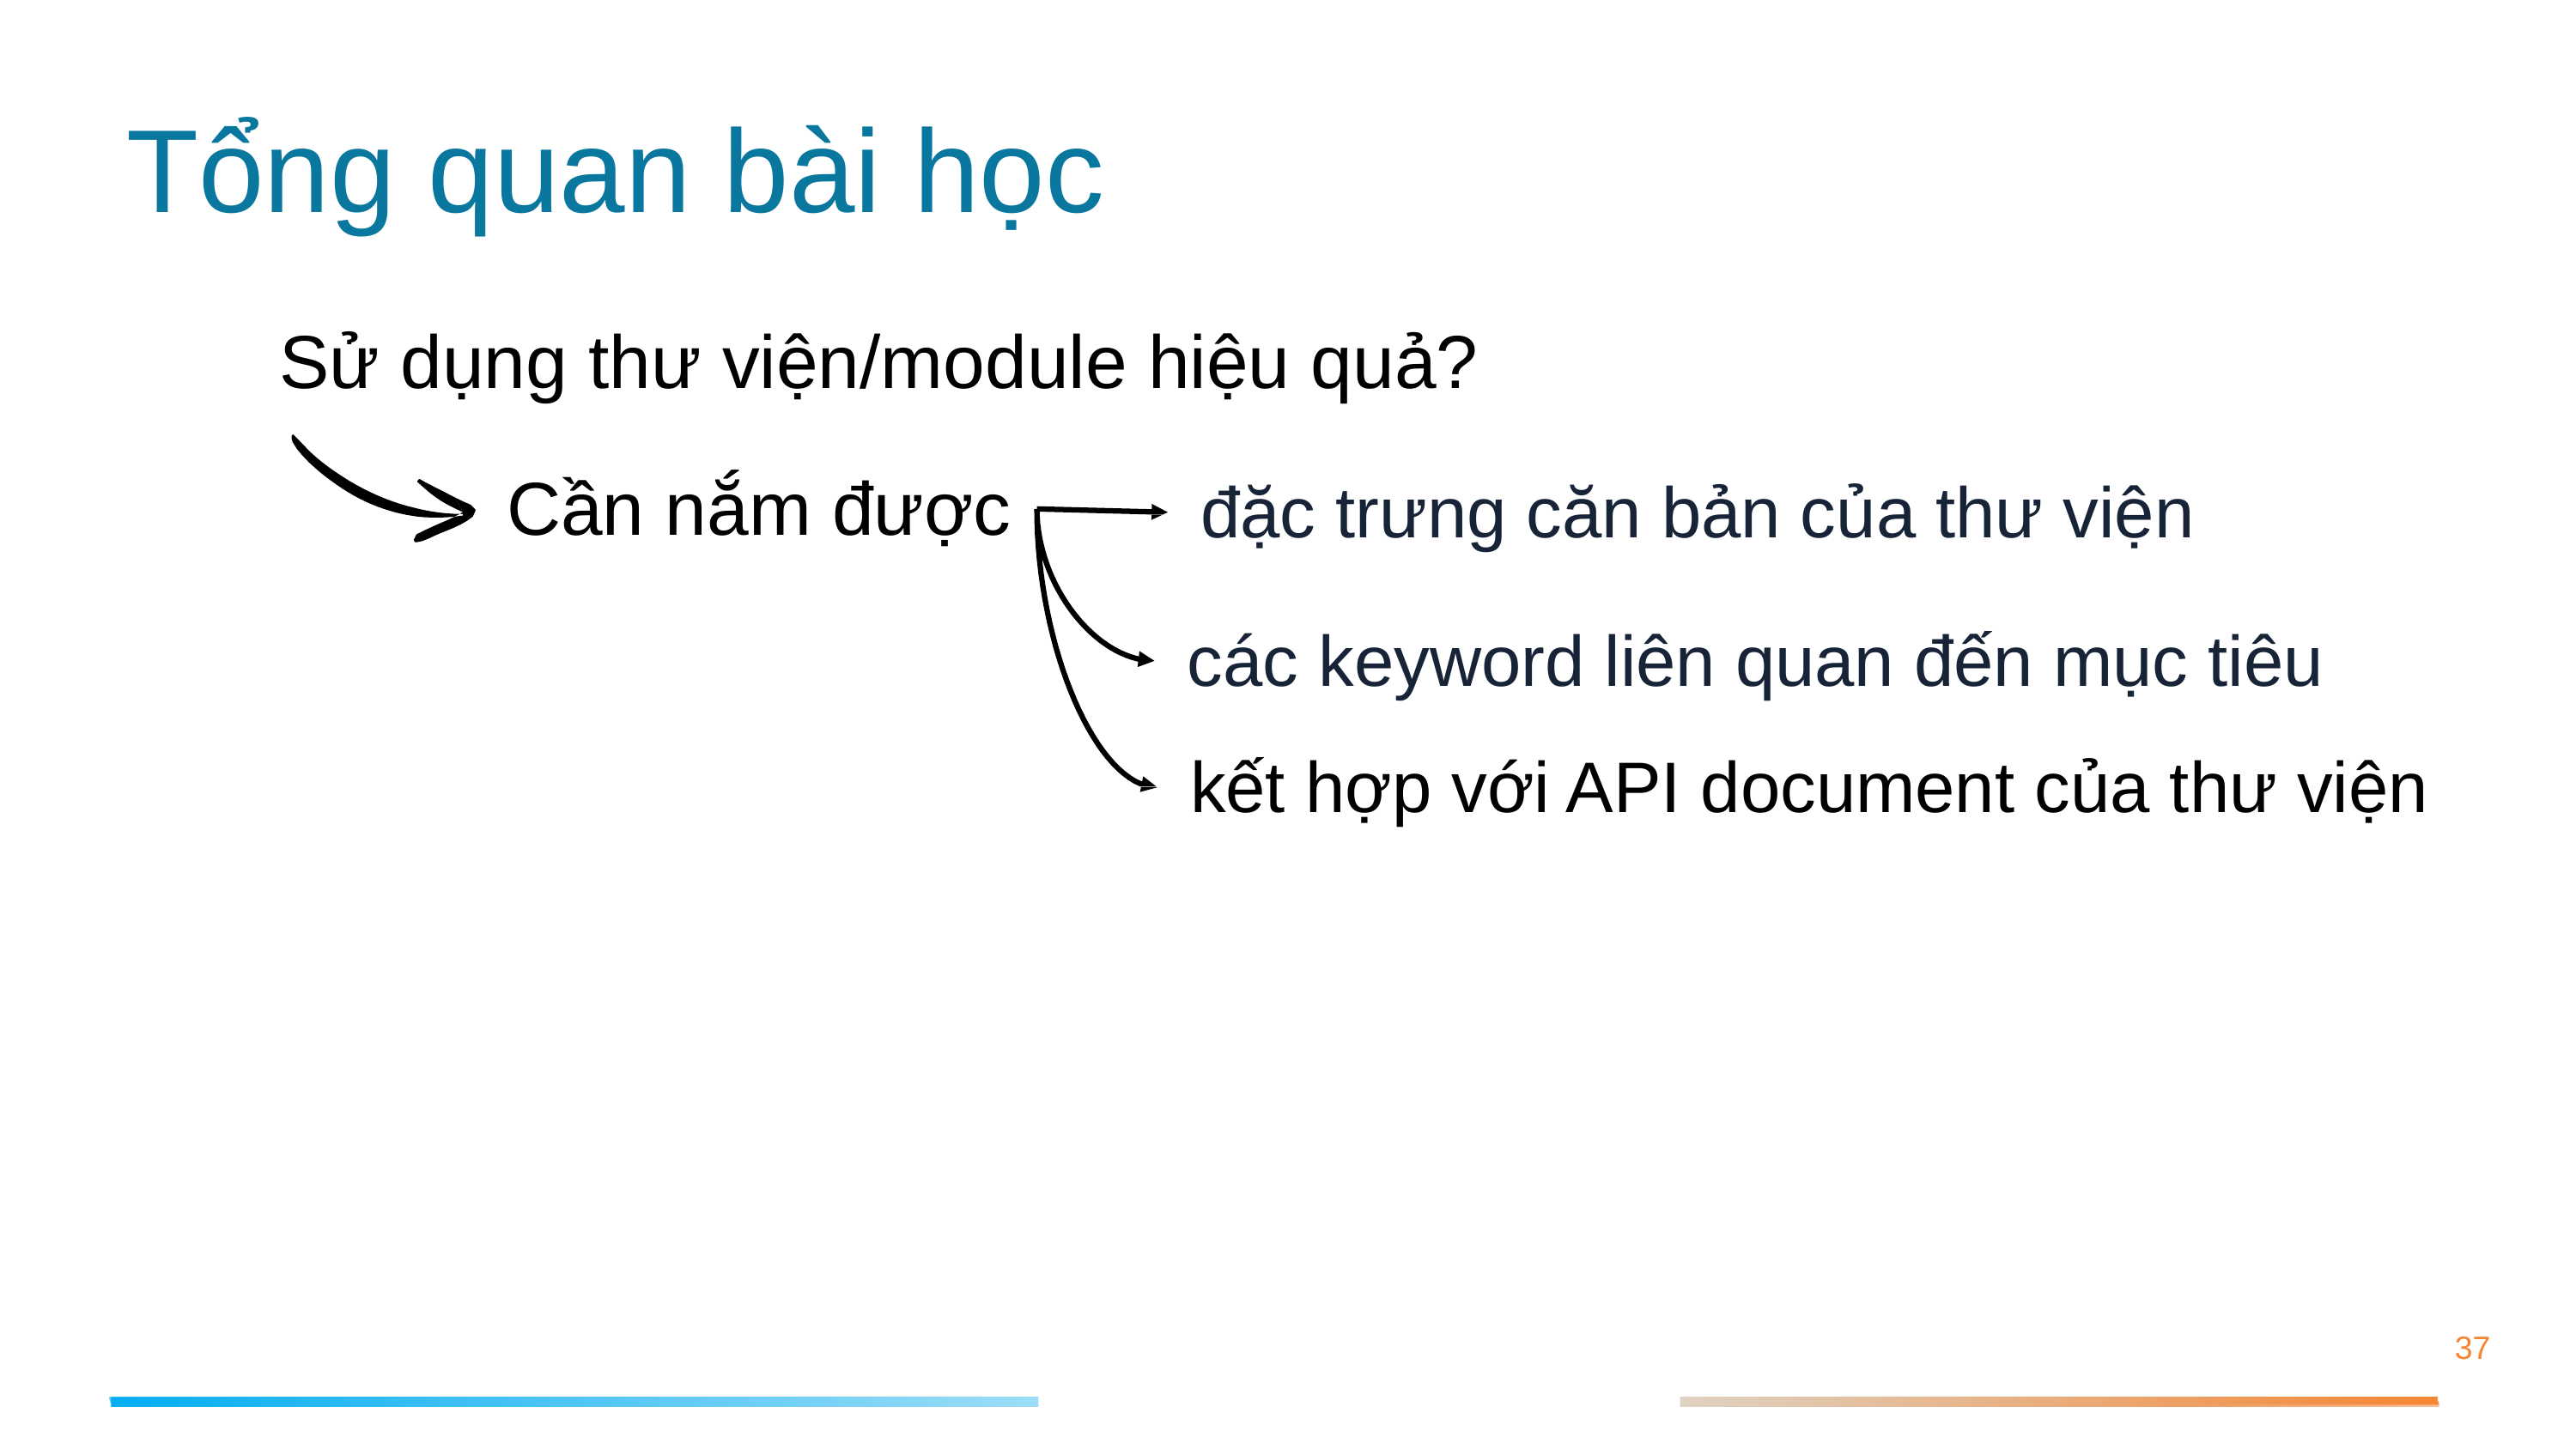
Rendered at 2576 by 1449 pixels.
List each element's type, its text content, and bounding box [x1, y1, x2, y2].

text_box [108, 1367, 2439, 1427]
text_box các keyword liên quan đến mục tiêu kết hợp với API document của thư viện [1185, 573, 2435, 828]
title Tổng quan bài học [125, 92, 2172, 336]
slide_number ‹#› [2449, 1320, 2498, 1449]
text_box Sử dụng thư viện/module hiệu quả? [277, 312, 1619, 404]
text_box [291, 434, 476, 543]
text_box Cần nắm được [504, 458, 1013, 551]
text_box [1034, 503, 1168, 792]
text_box đặc trưng căn bản của thư viện [1199, 464, 2197, 553]
